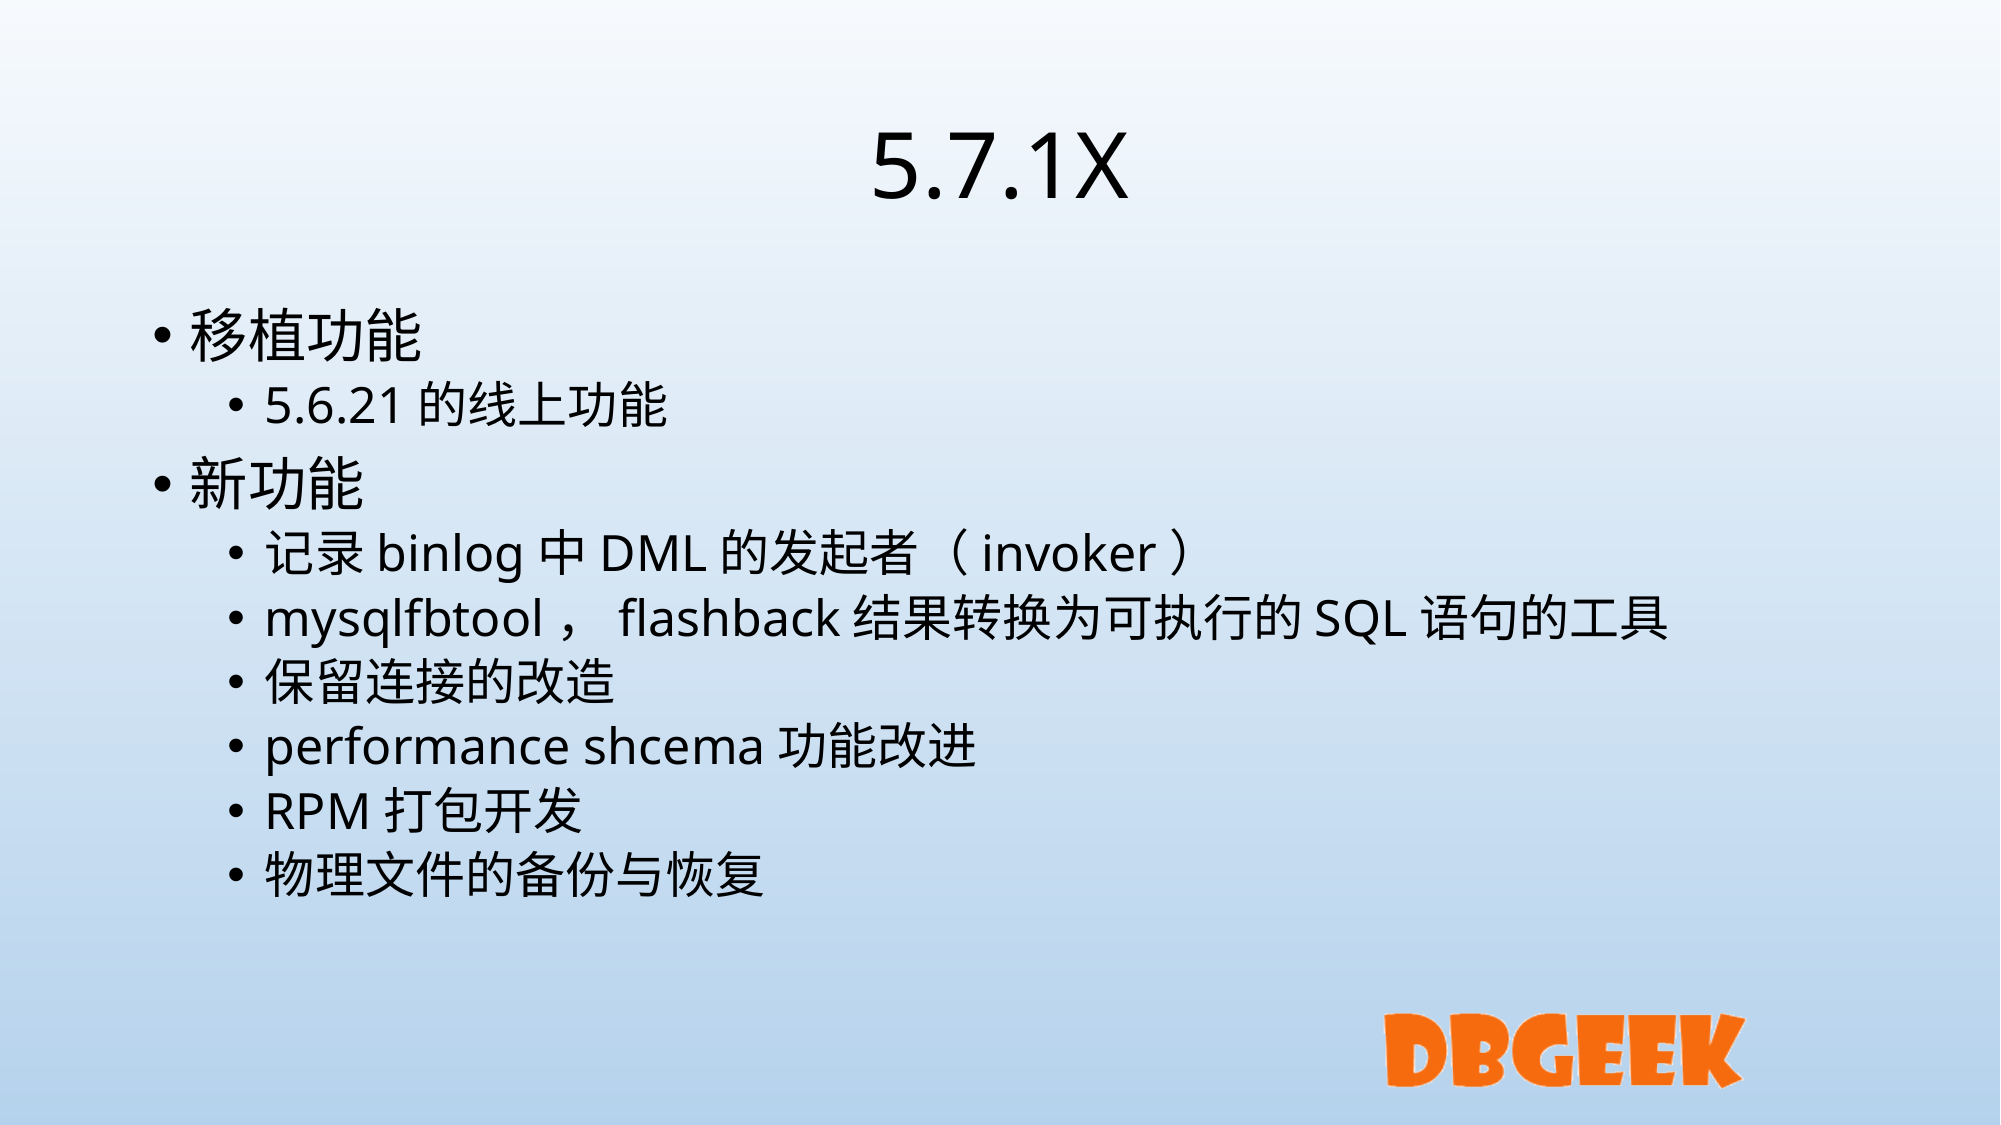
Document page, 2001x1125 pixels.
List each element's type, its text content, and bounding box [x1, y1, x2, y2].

picture [1170, 968, 2000, 1125]
title 5.7.1X [137, 59, 1863, 278]
list 移植功能 5.6.21的线上功能 新功能 记录binlog中DML的发起者（invoker） mysqlfbtool，flashback结果转换为可执行的SQL语句的工具 保留连接的改造 performance shcema功能改进 RPM打包开发 物理文件的备份与恢复 [137, 299, 1863, 1014]
